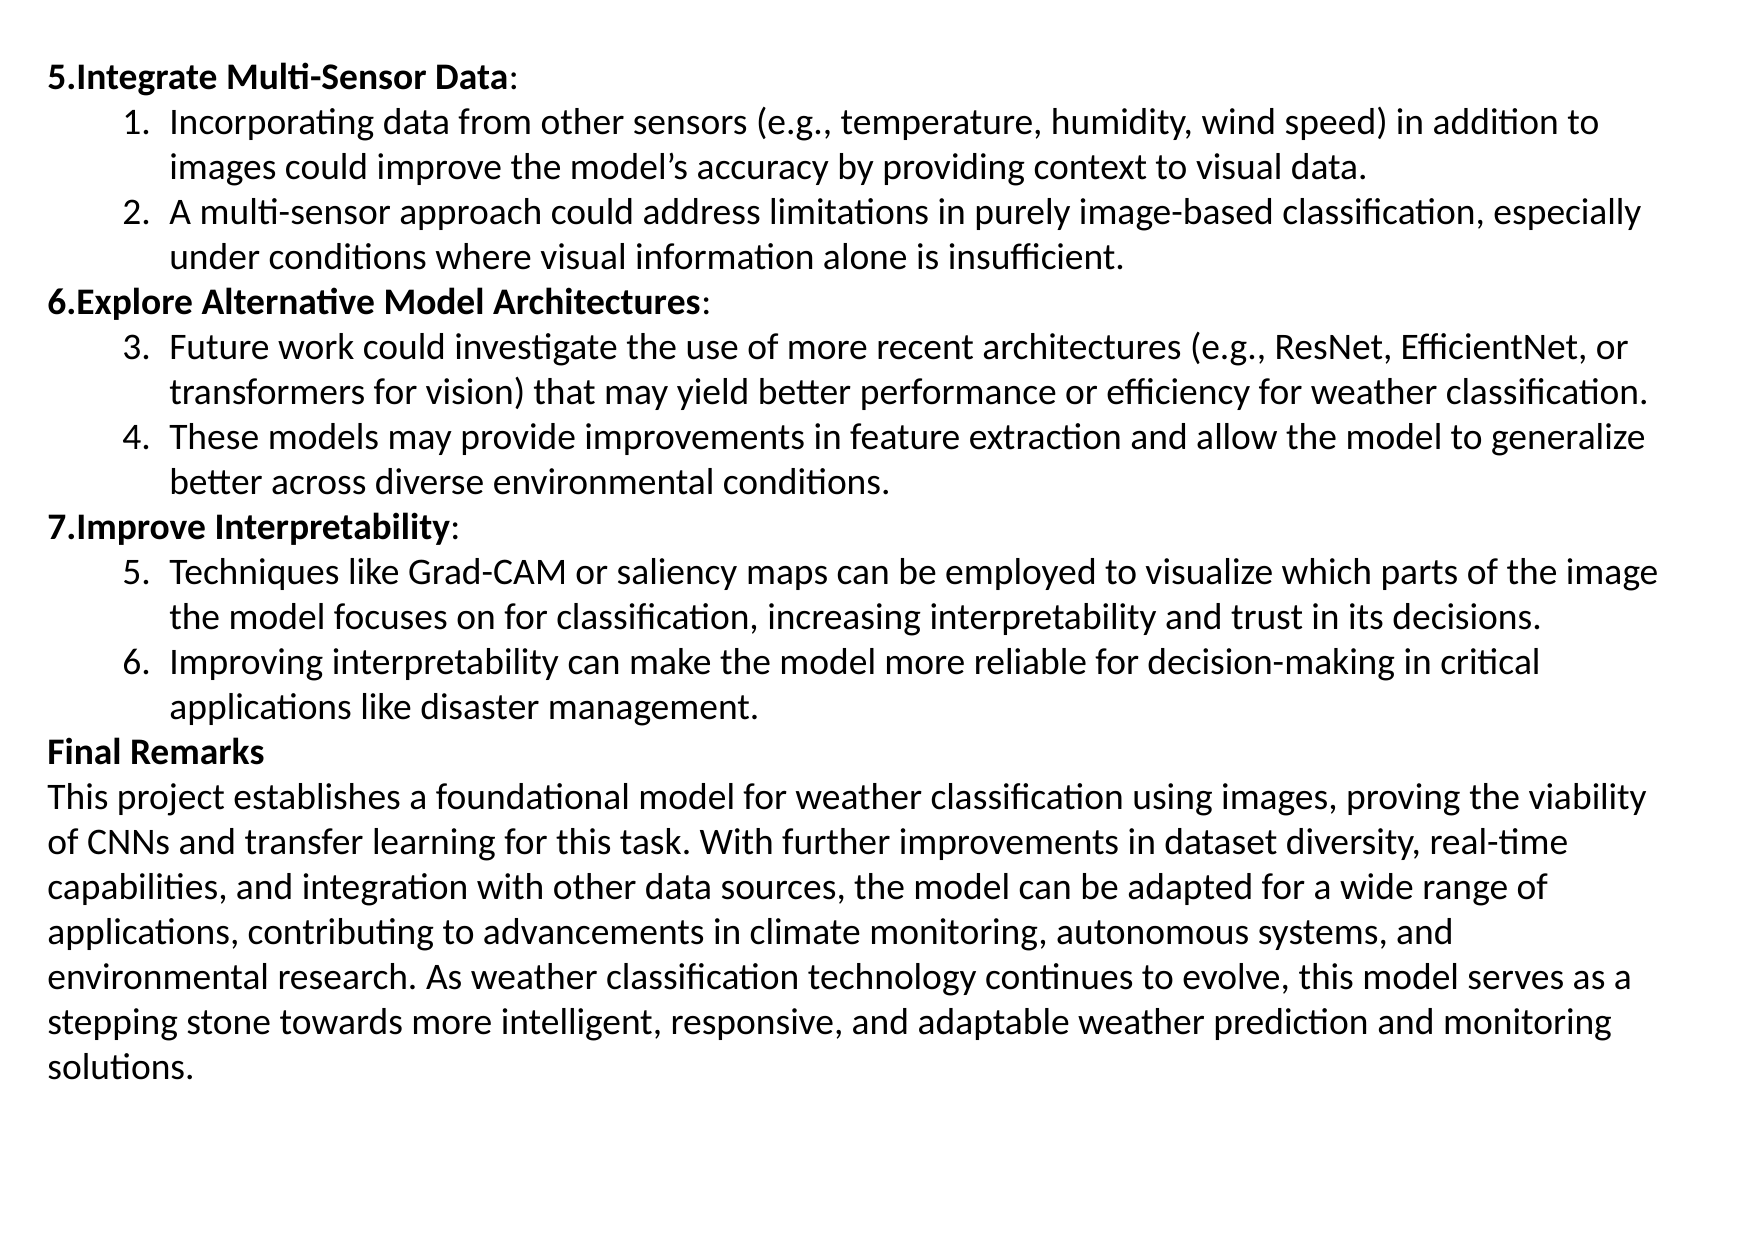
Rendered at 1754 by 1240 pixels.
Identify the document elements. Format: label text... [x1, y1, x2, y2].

text_box 5.Integrate Multi-Sensor Data: Incorporating data from other sensors (e.g., temperature, humidity, wind speed) in addition to images could improve the model’s accuracy by providing context to visual data. A multi-sensor approach could address limitations in purely image-based classification, especially under conditions where visual information alone is insufficient. 6.Explore Alternative Model Architectures: Future work could investigate the use of more recent architectures (e.g., ResNet, EfficientNet, or transformers for vision) that may yield better performance or efficiency for weather classification. These models may provide improvements in feature extraction and allow the model to generalize better across diverse environmental conditions. 7.Improve Interpretability: Techniques like Grad-CAM or saliency maps can be employed to visualize which parts of the image the model focuses on for classification, increasing interpretability and trust in its decisions. Improving interpretability can make the model more reliable for decision-making in critical applications like disaster management. Final Remarks This project establishes a foundational model for weather classification using images, proving the viability of CNNs and transfer learning for this task. With further improvements in dataset diversity, real-time capabilities, and integration with other data sources, the model can be adapted for a wide range of applications, contributing to advancements in climate monitoring, autonomous systems, and environmental research. As weather classification technology continues to evolve, this model serves as a stepping stone towards more intelligent, responsive, and adaptable weather prediction and monitoring solutions. [32, 44, 1687, 1140]
